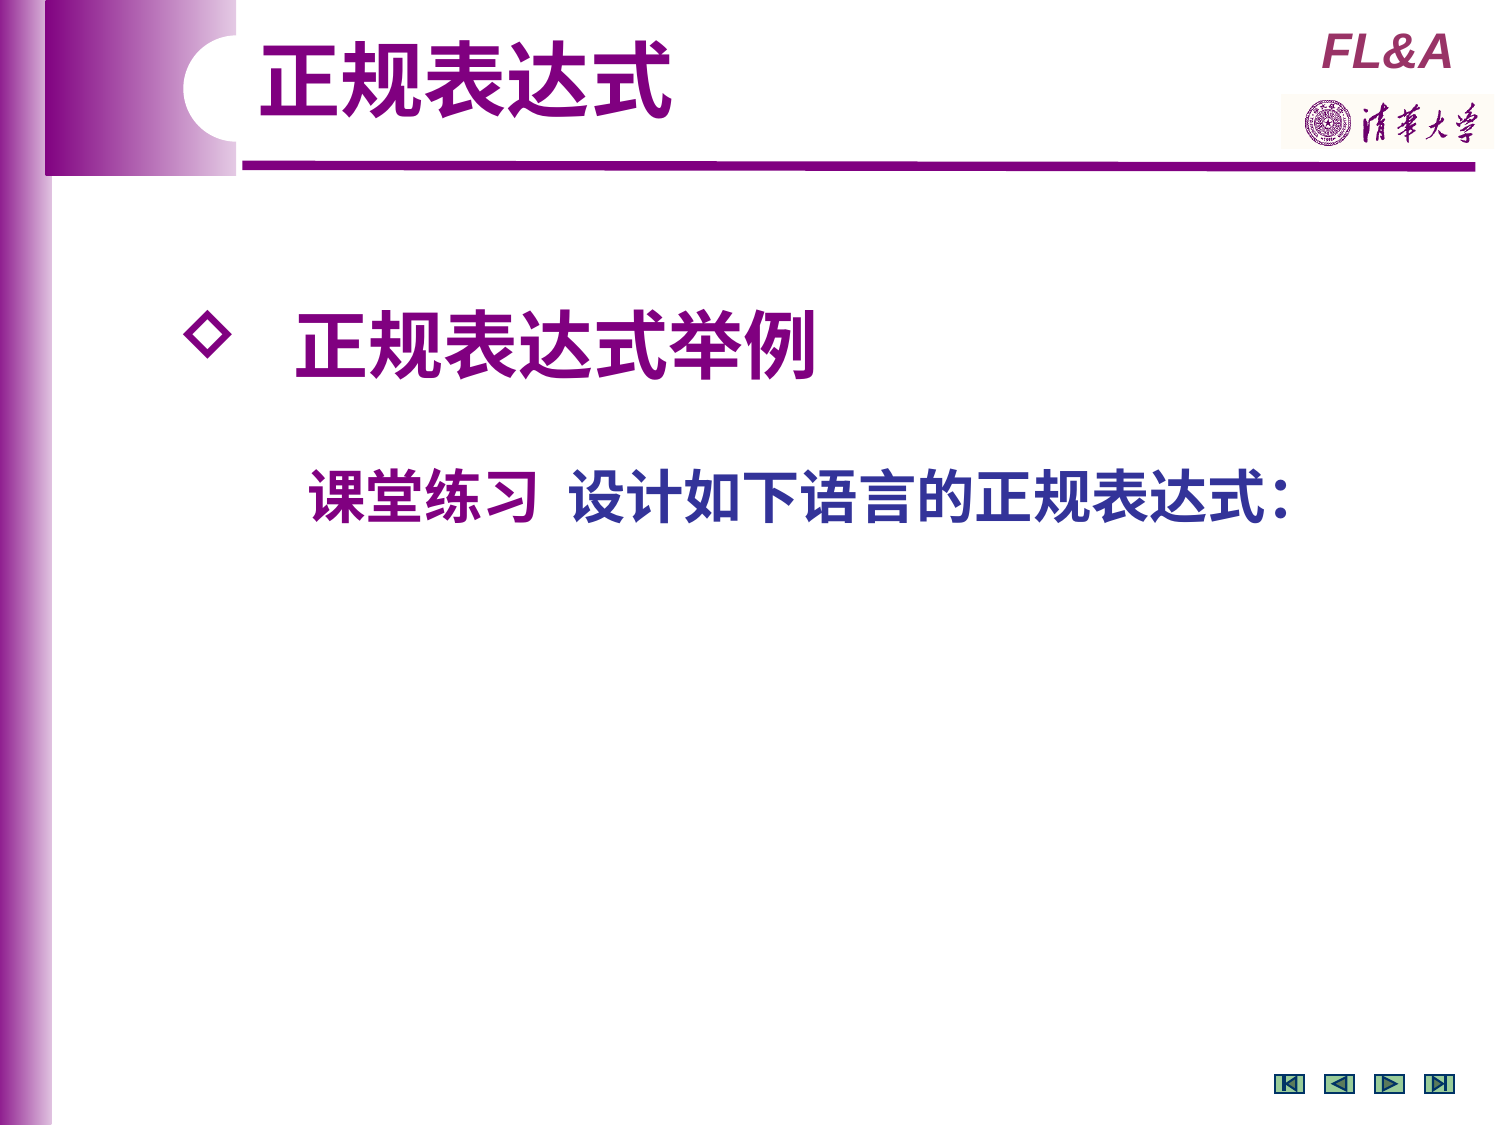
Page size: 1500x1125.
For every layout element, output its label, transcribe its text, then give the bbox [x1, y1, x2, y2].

text_box 正规表达式 [242, 32, 689, 137]
text_box [1274, 1074, 1305, 1093]
text_box [1374, 1074, 1405, 1093]
text_box 课堂练习 设计如下语言的正规表达式： [265, 427, 1447, 562]
text_box [1424, 1074, 1455, 1093]
picture [1281, 94, 1495, 149]
text_box 正规表达式举例 [159, 290, 975, 396]
text_box [1324, 1074, 1355, 1093]
